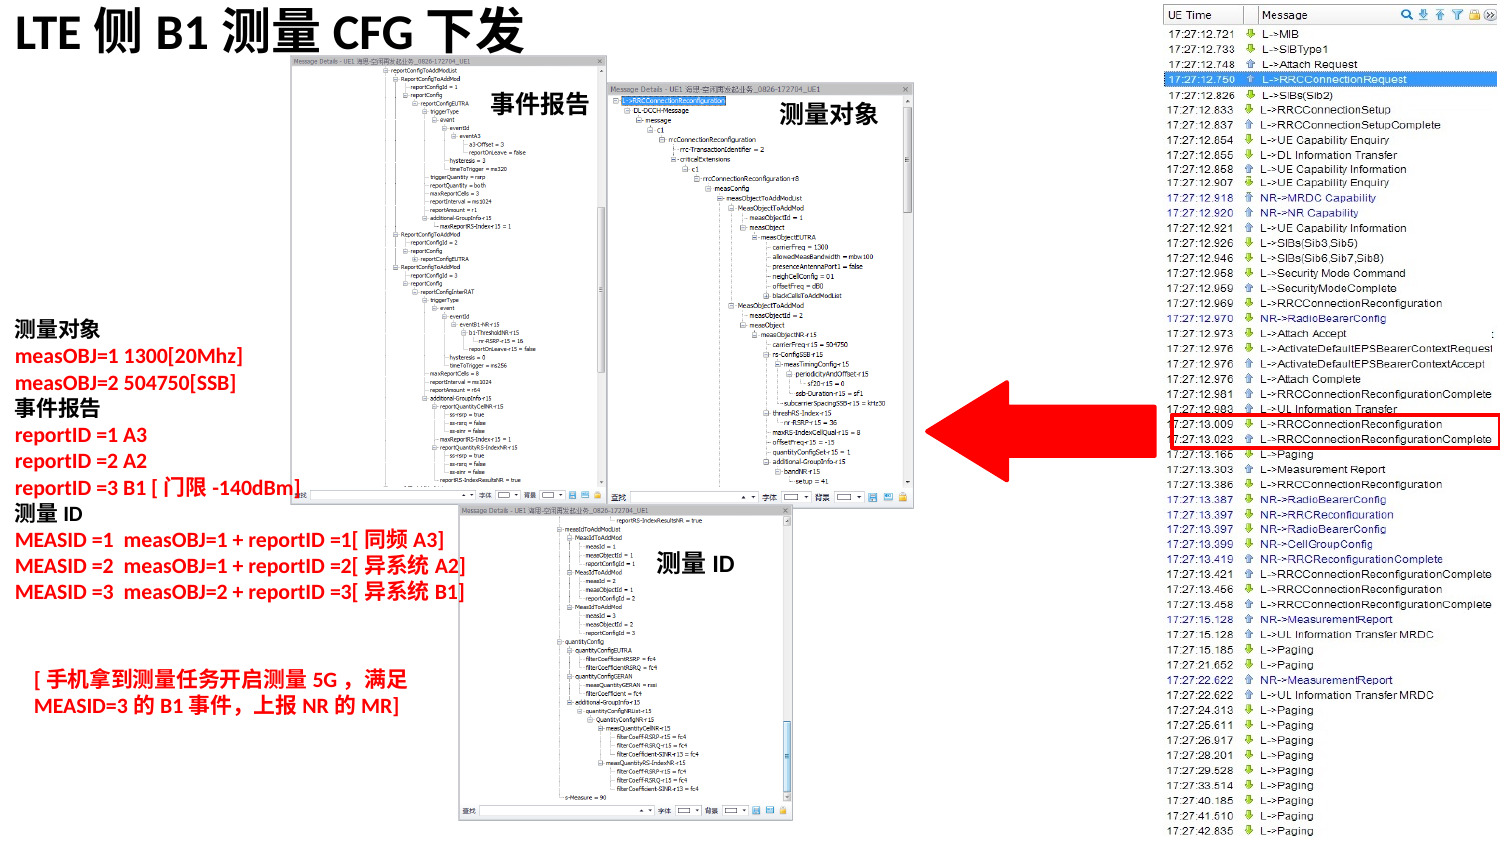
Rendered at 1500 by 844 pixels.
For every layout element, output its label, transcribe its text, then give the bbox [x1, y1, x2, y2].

text_box [925, 380, 1157, 483]
picture [1163, 4, 1497, 840]
title LTE侧B1测量CFG下发 [0, 0, 1034, 61]
picture [289, 55, 914, 821]
text_box [手机拿到测量任务开启测量5G，满足MEASID=3的B1事件，上报NR的MR] [19, 658, 452, 726]
text_box 测量对象 measOBJ=1 1300[20Mhz] measOBJ=2 504750[SSB] 事件报告 reportID =1 A3 reportID =2 A2 reportID =3 B1 [门限-140dBm] 测量ID MEASID =1 measOBJ=1 + reportID =1[同频A3] MEASID =2 measOBJ=1 + reportID =2[异系统A2] MEASID =3 measOBJ=2 + reportID =3[异系统B1] [0, 308, 453, 612]
